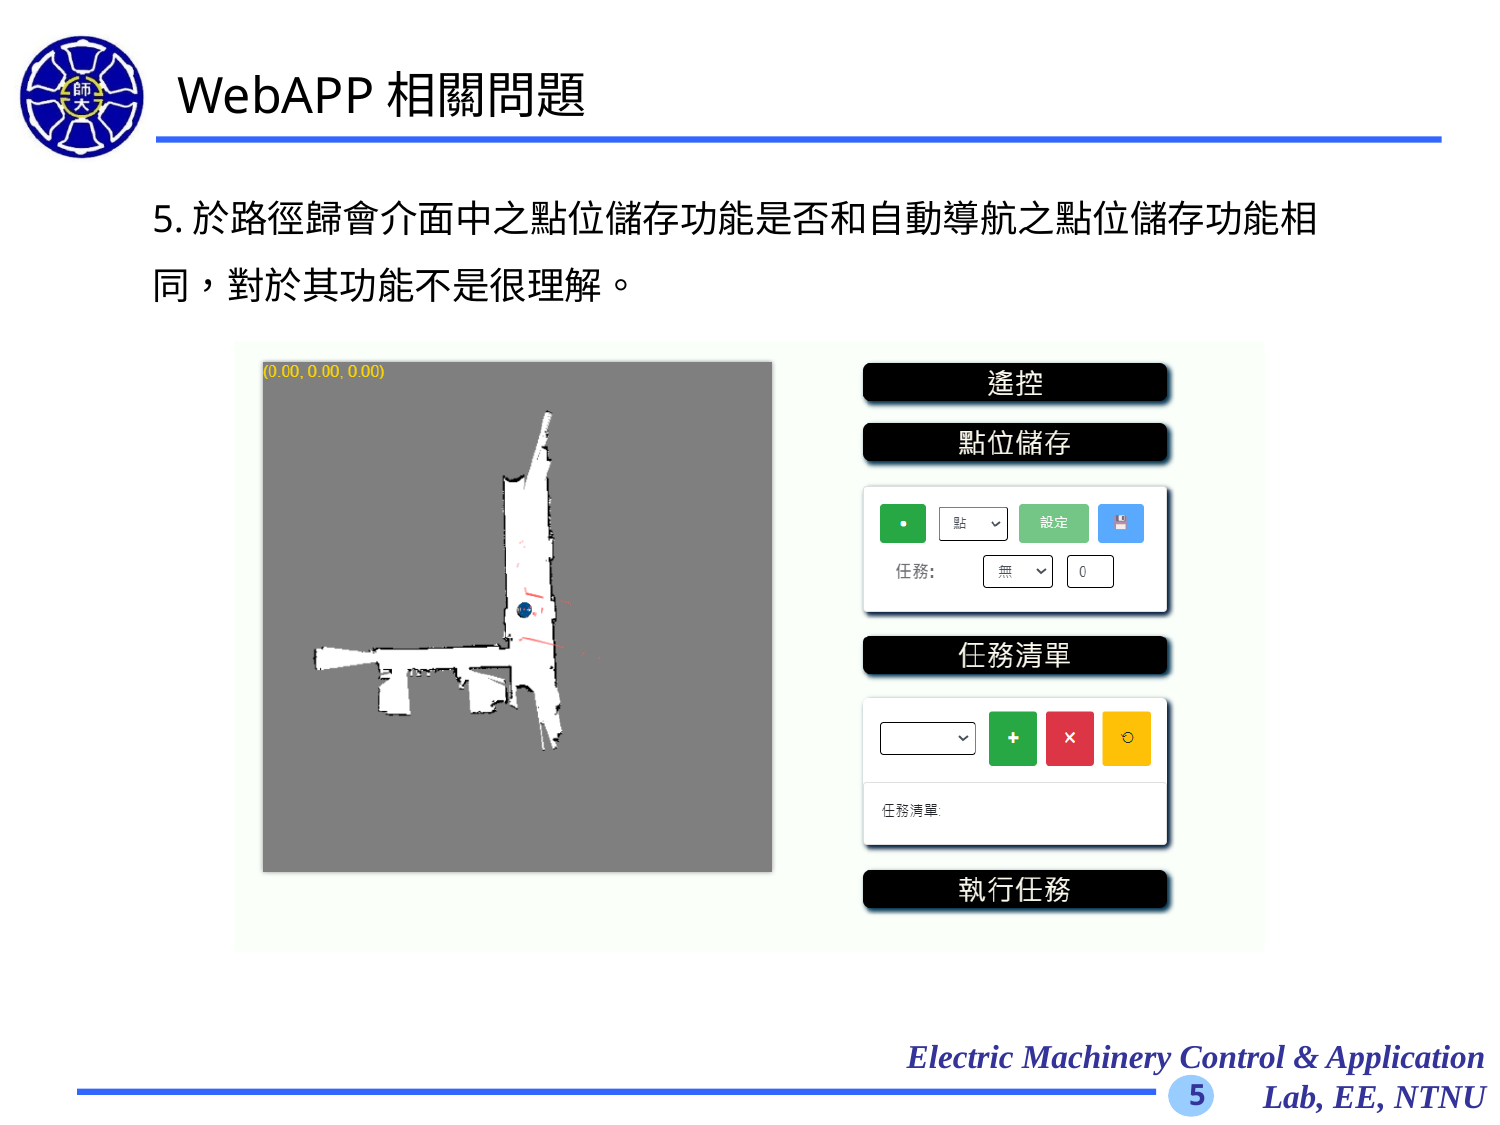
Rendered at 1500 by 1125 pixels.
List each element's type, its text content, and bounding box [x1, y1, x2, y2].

picture [234, 341, 1266, 952]
text_box 5.於路徑歸會介面中之點位儲存功能是否和自動導航之點位儲存功能相同，對於其功能不是很理解。 [137, 165, 1363, 315]
slide_number 5 [908, 1068, 1221, 1100]
picture [14, 34, 146, 162]
text_box WebAPP相關問題 [162, 56, 941, 131]
